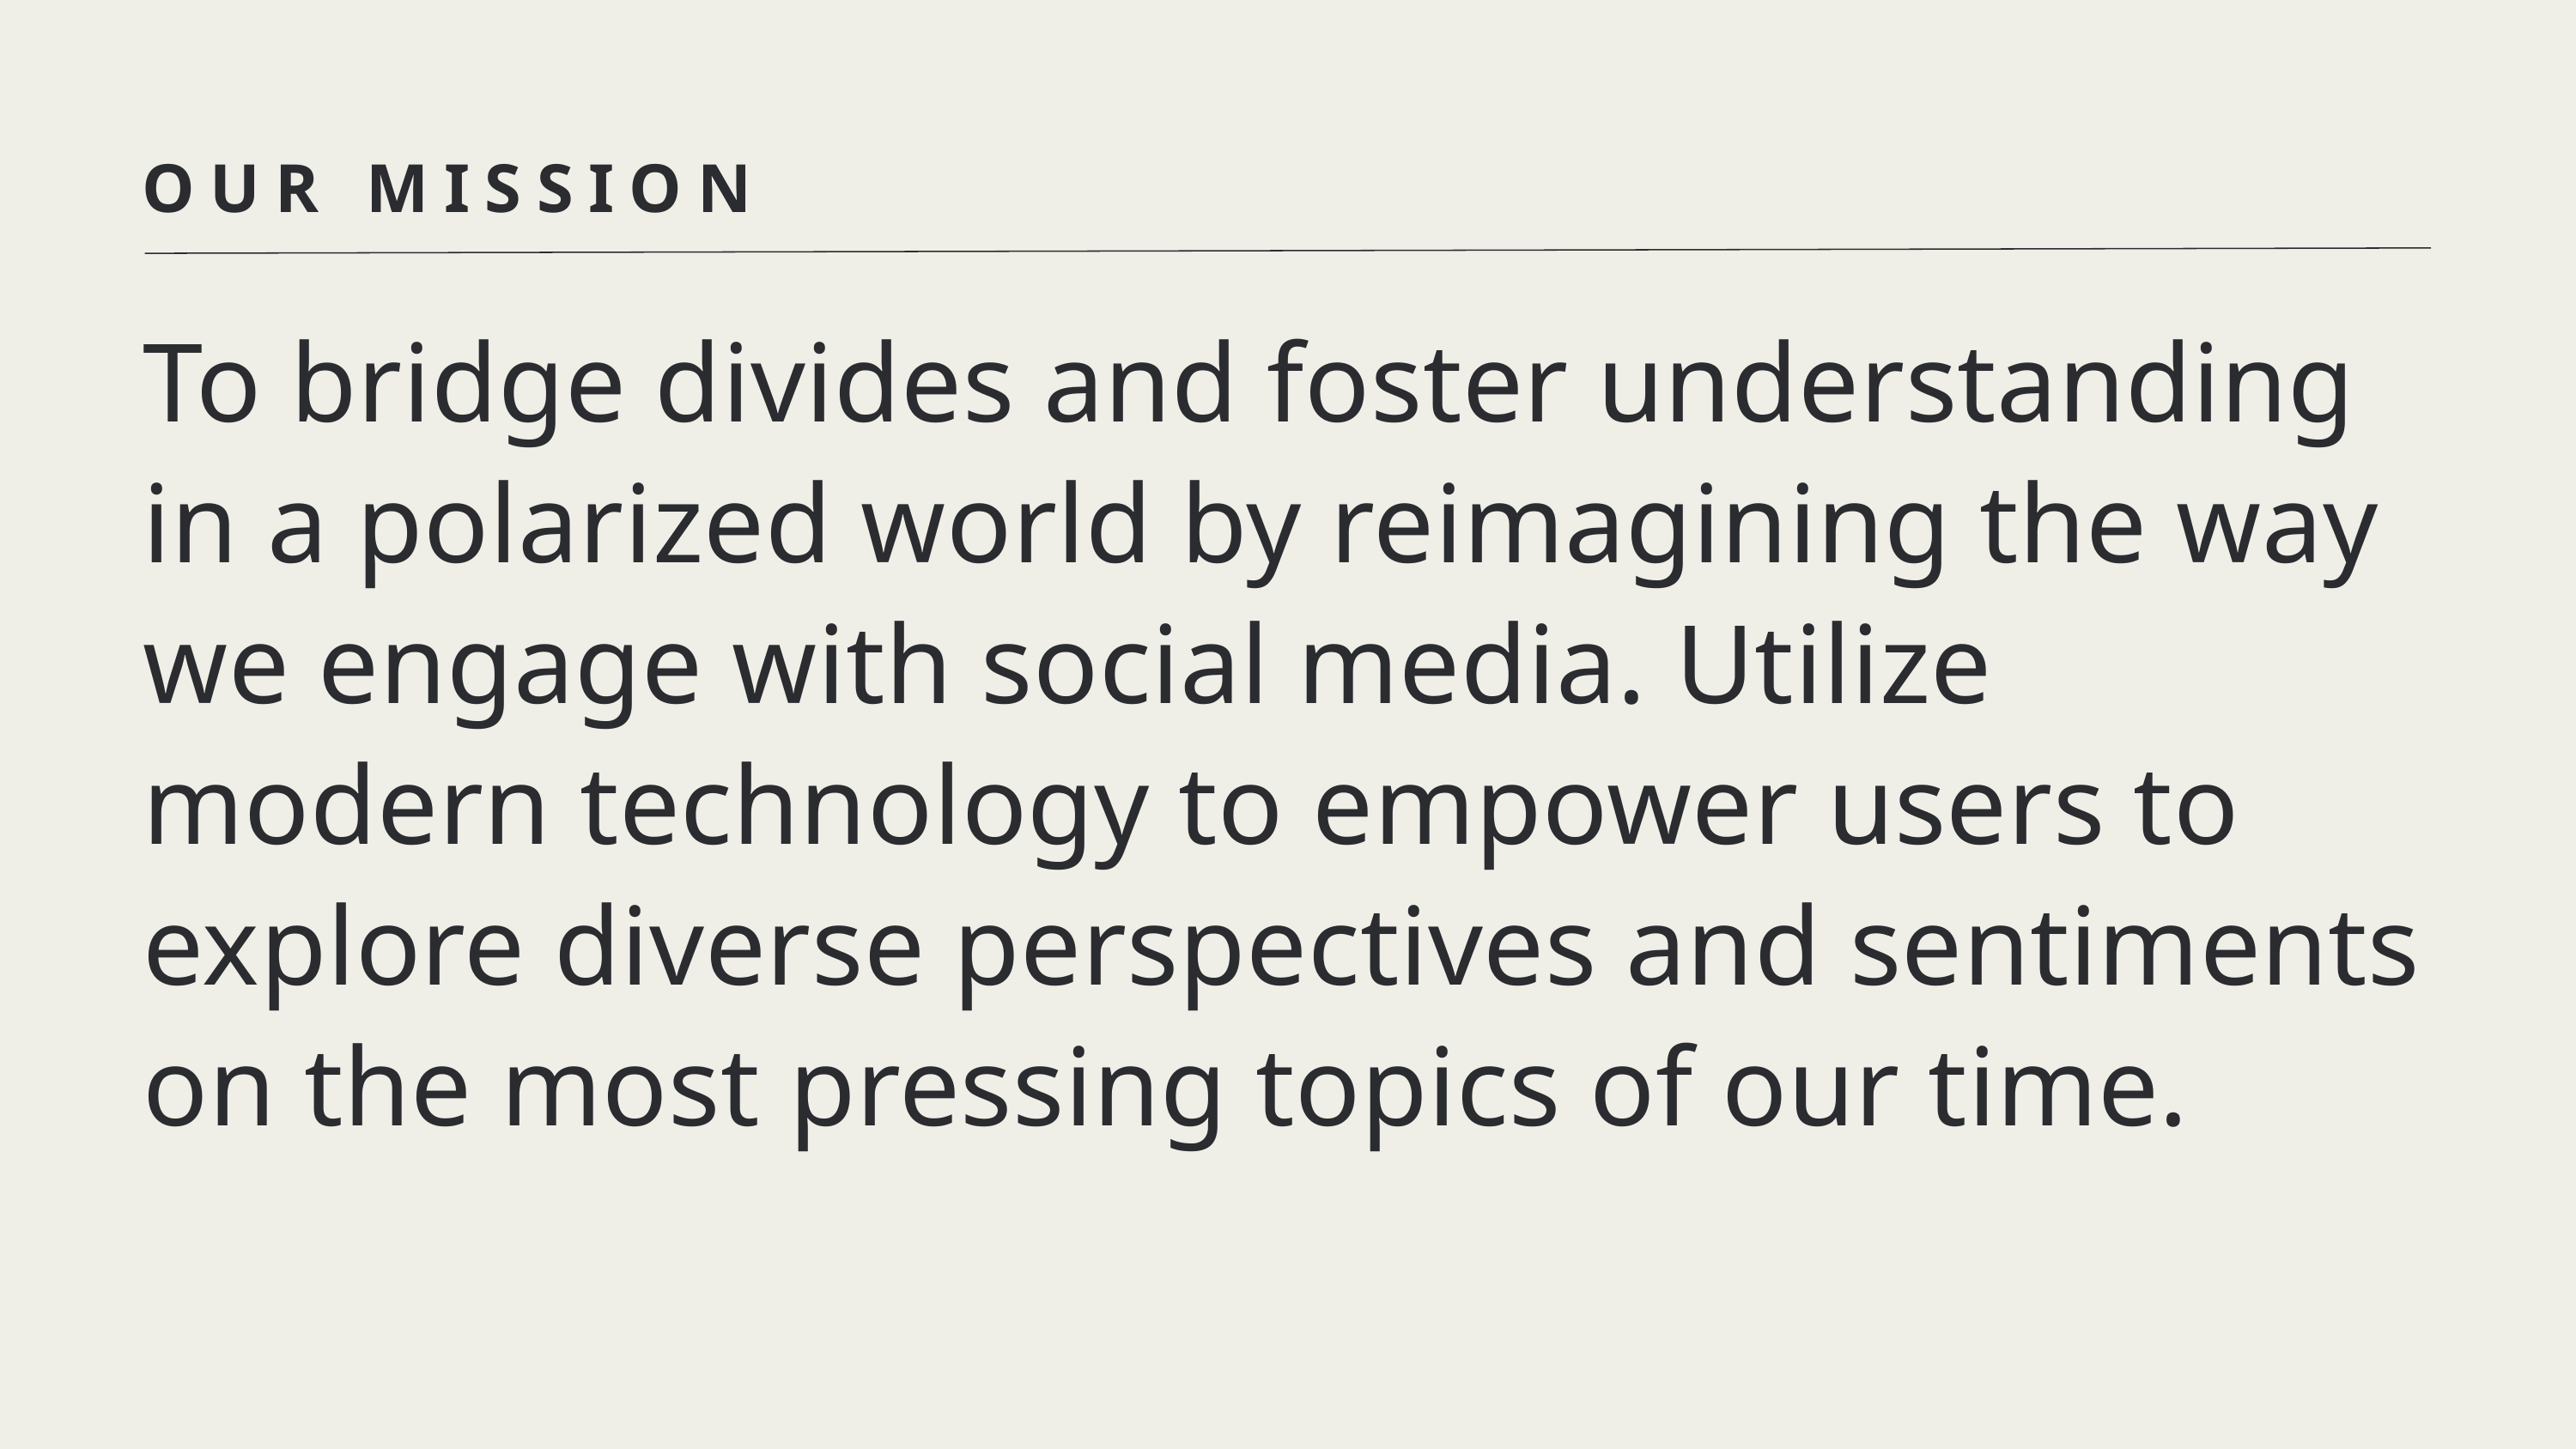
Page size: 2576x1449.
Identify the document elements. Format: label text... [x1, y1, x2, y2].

text_box OUR MISSION [142, 132, 2428, 226]
text_box To bridge divides and foster understanding in a polarized world by reimagining the way we engage with social media. Utilize modern technology to empower users to explore diverse perspectives and sentiments on the most pressing topics of our time. [143, 303, 2432, 1148]
